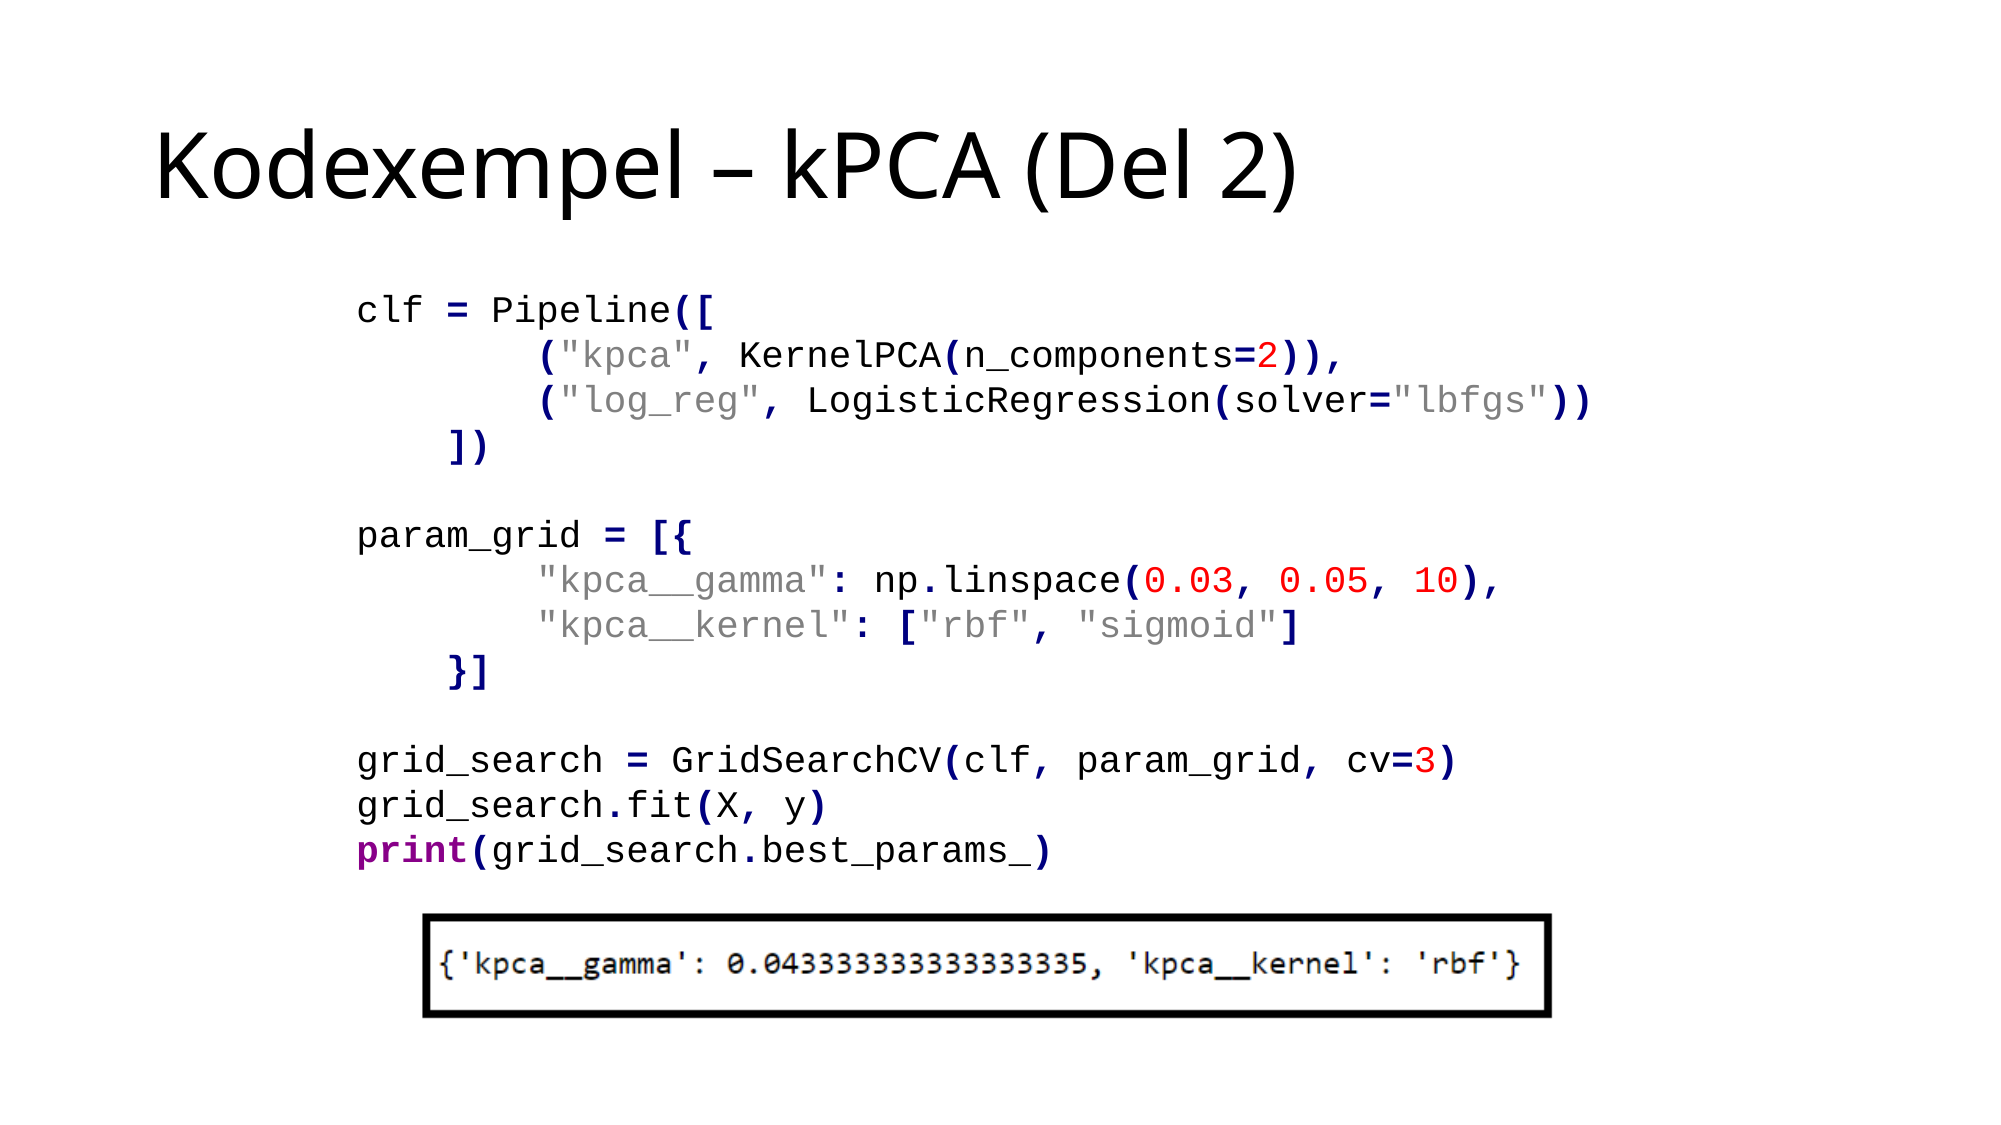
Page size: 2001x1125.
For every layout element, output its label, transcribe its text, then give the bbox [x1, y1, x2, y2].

title Kodexempel – kPCA (Del 2) [137, 59, 1863, 278]
picture [418, 909, 1560, 1023]
text_box clf = Pipeline([ ("kpca", KernelPCA(n_components=2)), ("log_reg", LogisticRegression(solver="lbfgs")) ]) param_grid = [{ "kpca__gamma": np.linspace(0.03, 0.05, 10), "kpca__kernel": ["rbf", "sigmoid"] }] grid_search = GridSearchCV(clf, param_grid, cv=3) grid_search.fit(X, y) print(grid_search.best_params_) [341, 277, 1704, 877]
